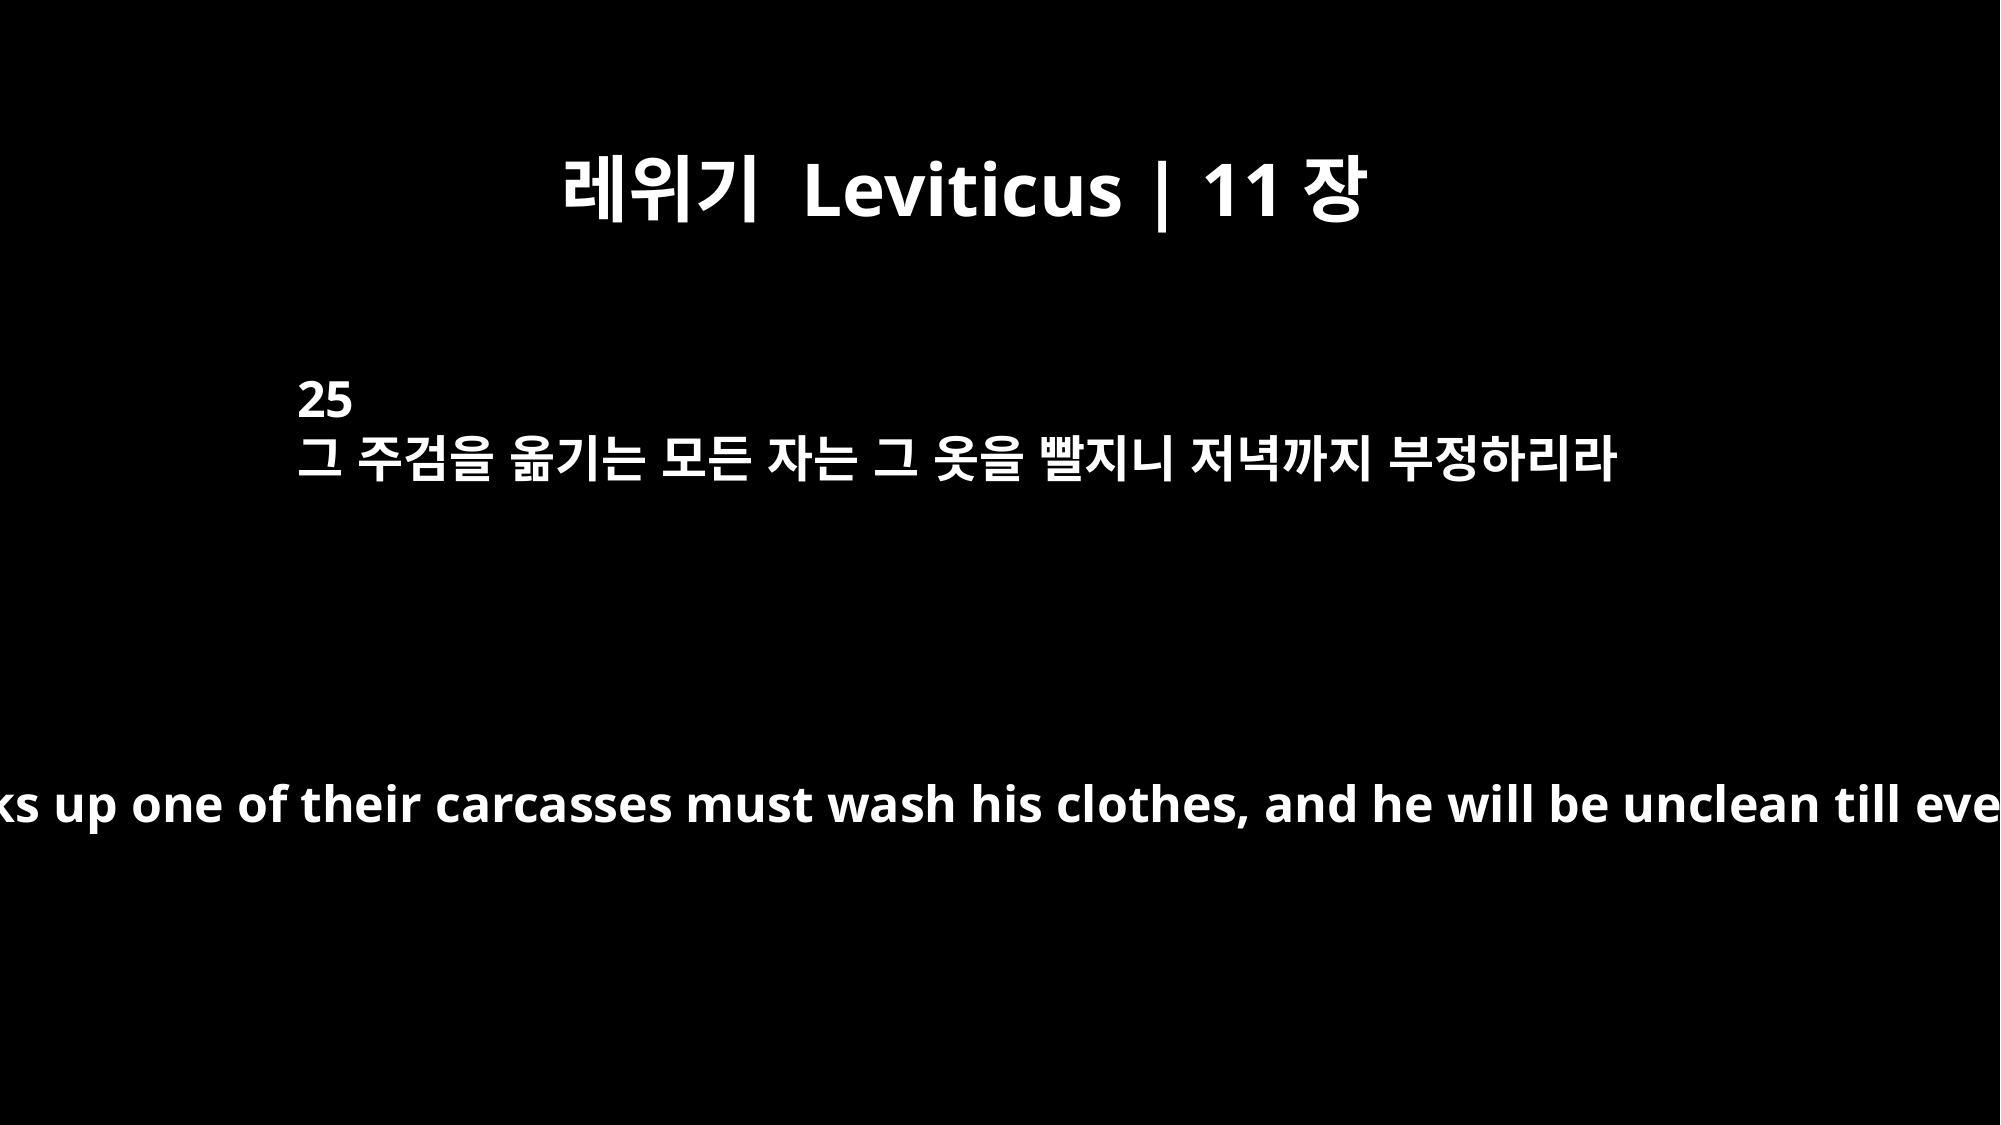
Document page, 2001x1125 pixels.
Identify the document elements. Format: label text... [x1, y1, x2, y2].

text_box 25 그 주검을 옮기는 모든 자는 그 옷을 빨지니 저녁까지 부정하리라 [282, 359, 1635, 495]
text_box 레위기 Leviticus | 11장 [546, 136, 1386, 239]
text_box Whoever picks up one of their carcasses must wash his clothes, and he will be unclean till evening. [0, 764, 2000, 840]
